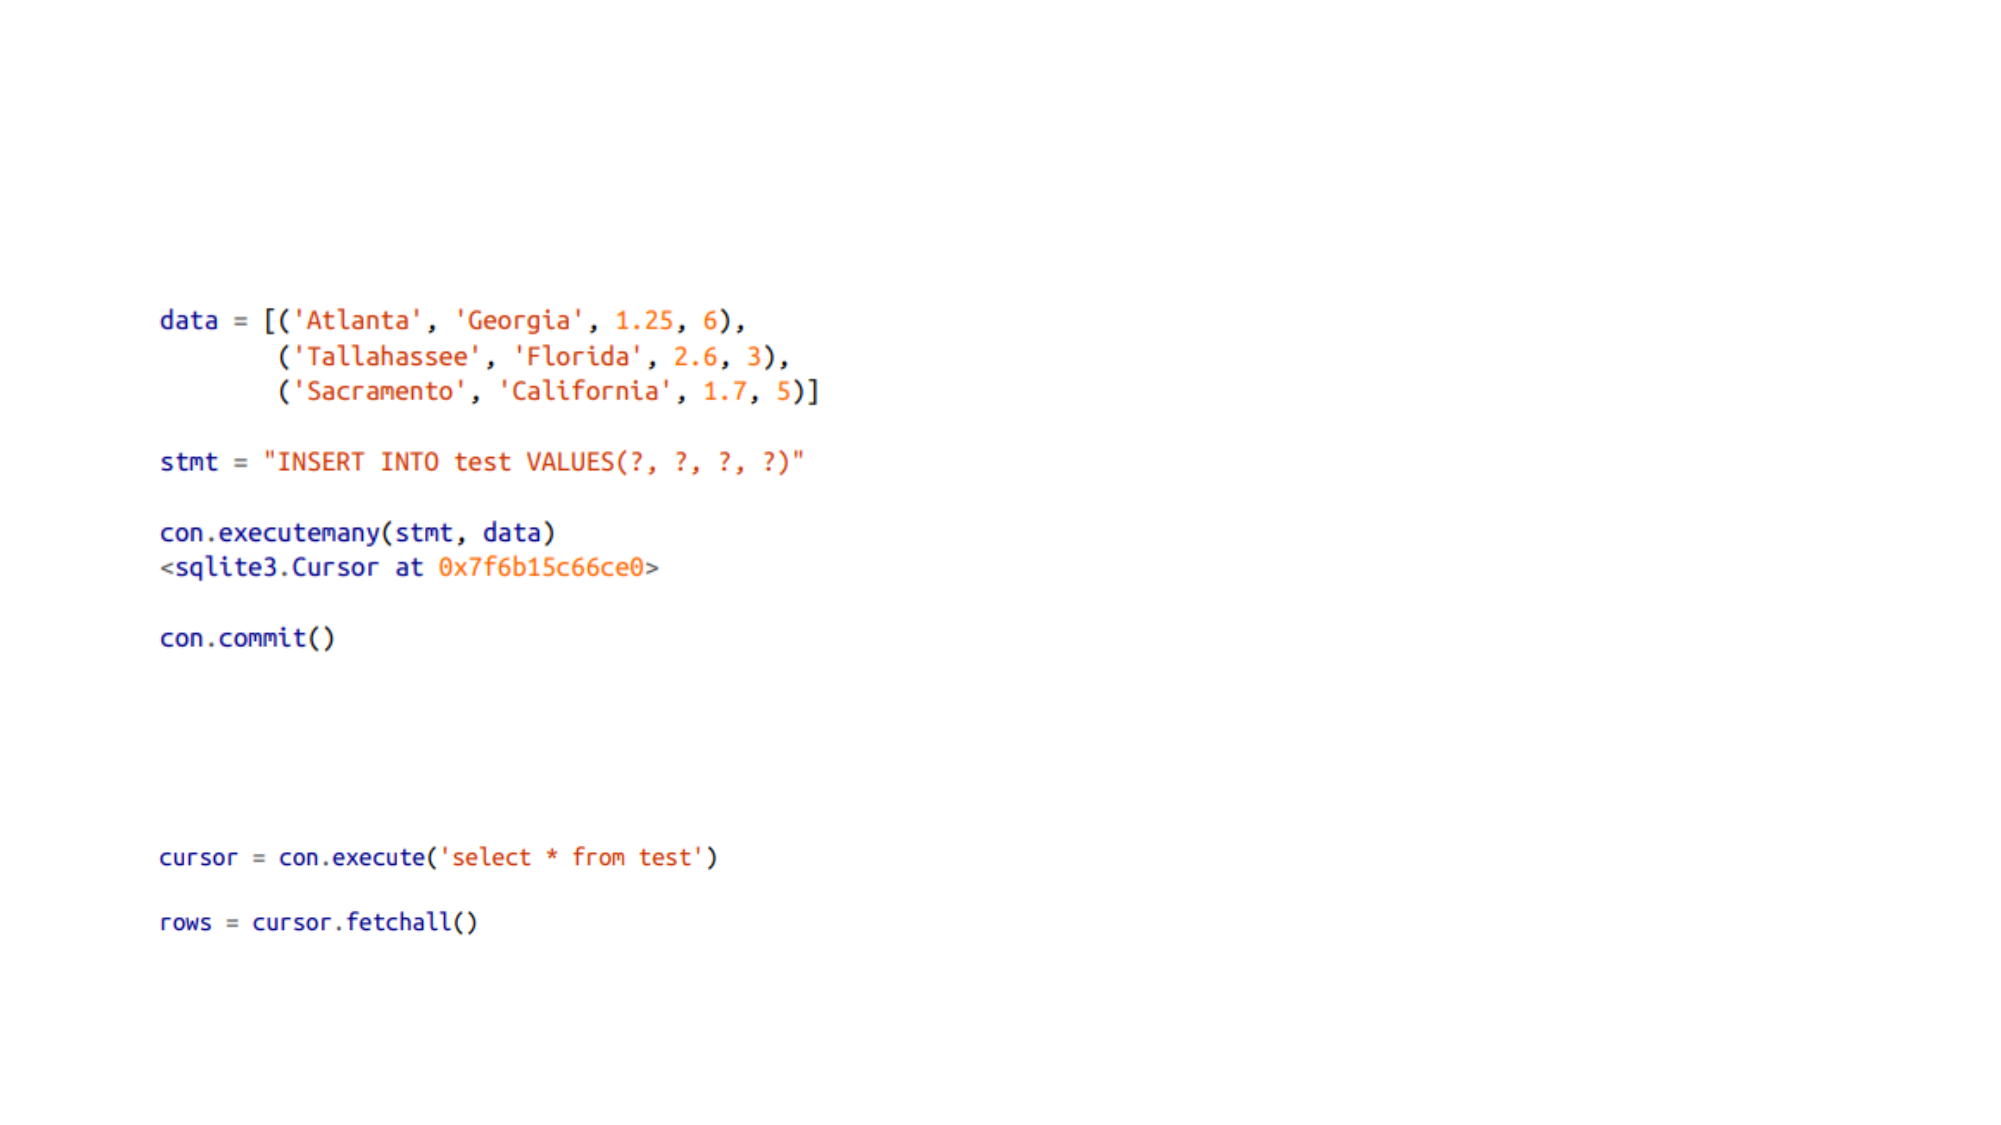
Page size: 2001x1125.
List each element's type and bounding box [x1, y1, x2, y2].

picture [153, 837, 732, 940]
picture [148, 300, 833, 659]
